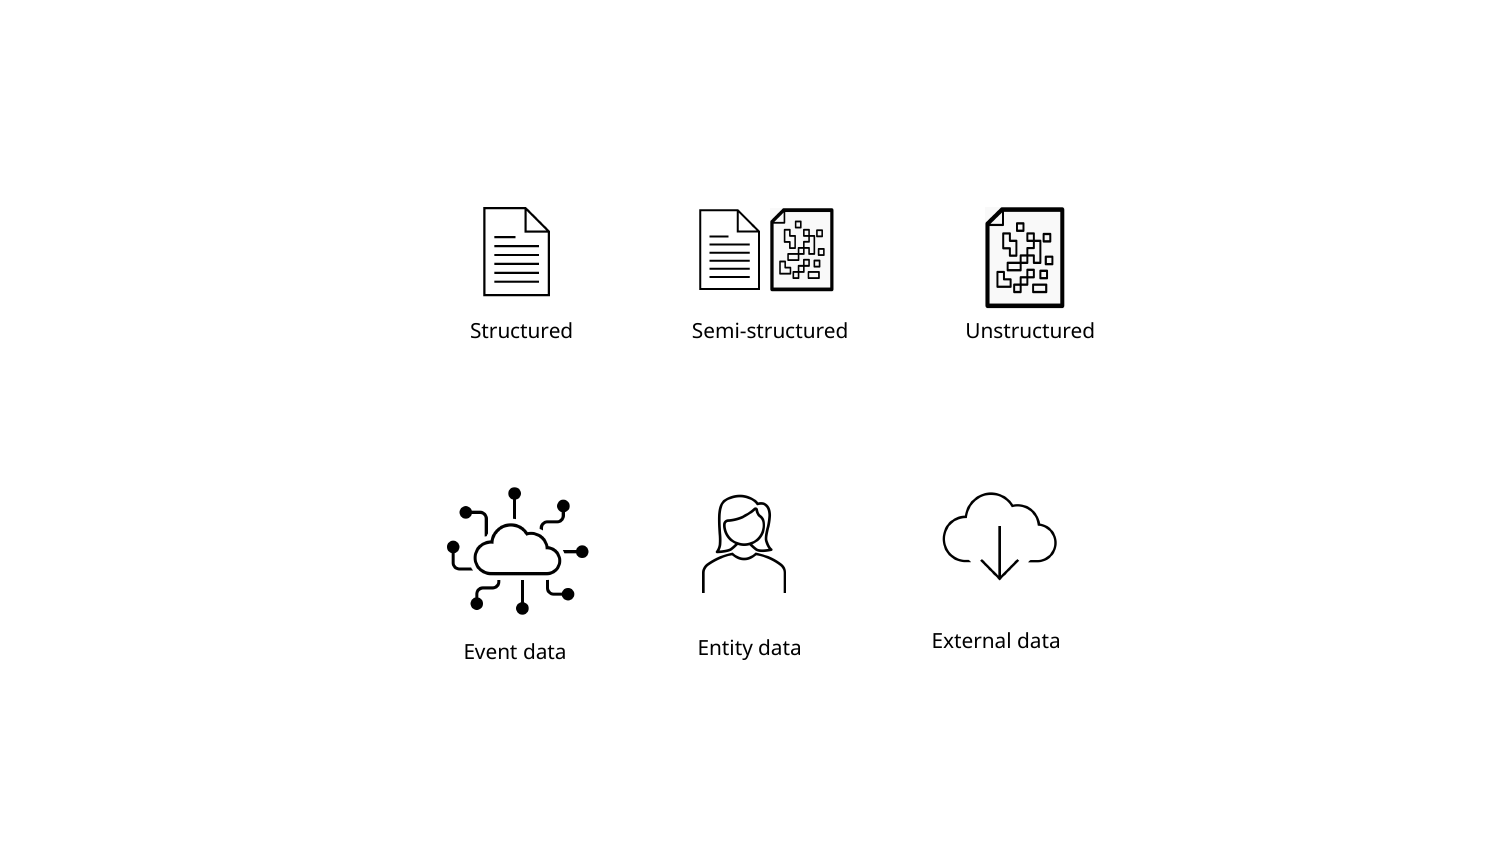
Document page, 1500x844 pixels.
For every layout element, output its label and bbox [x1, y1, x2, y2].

text_box [664, 201, 876, 361]
text_box [904, 476, 1089, 671]
text_box [669, 485, 830, 678]
text_box [434, 476, 596, 682]
text_box [441, 198, 602, 361]
text_box [938, 207, 1122, 361]
